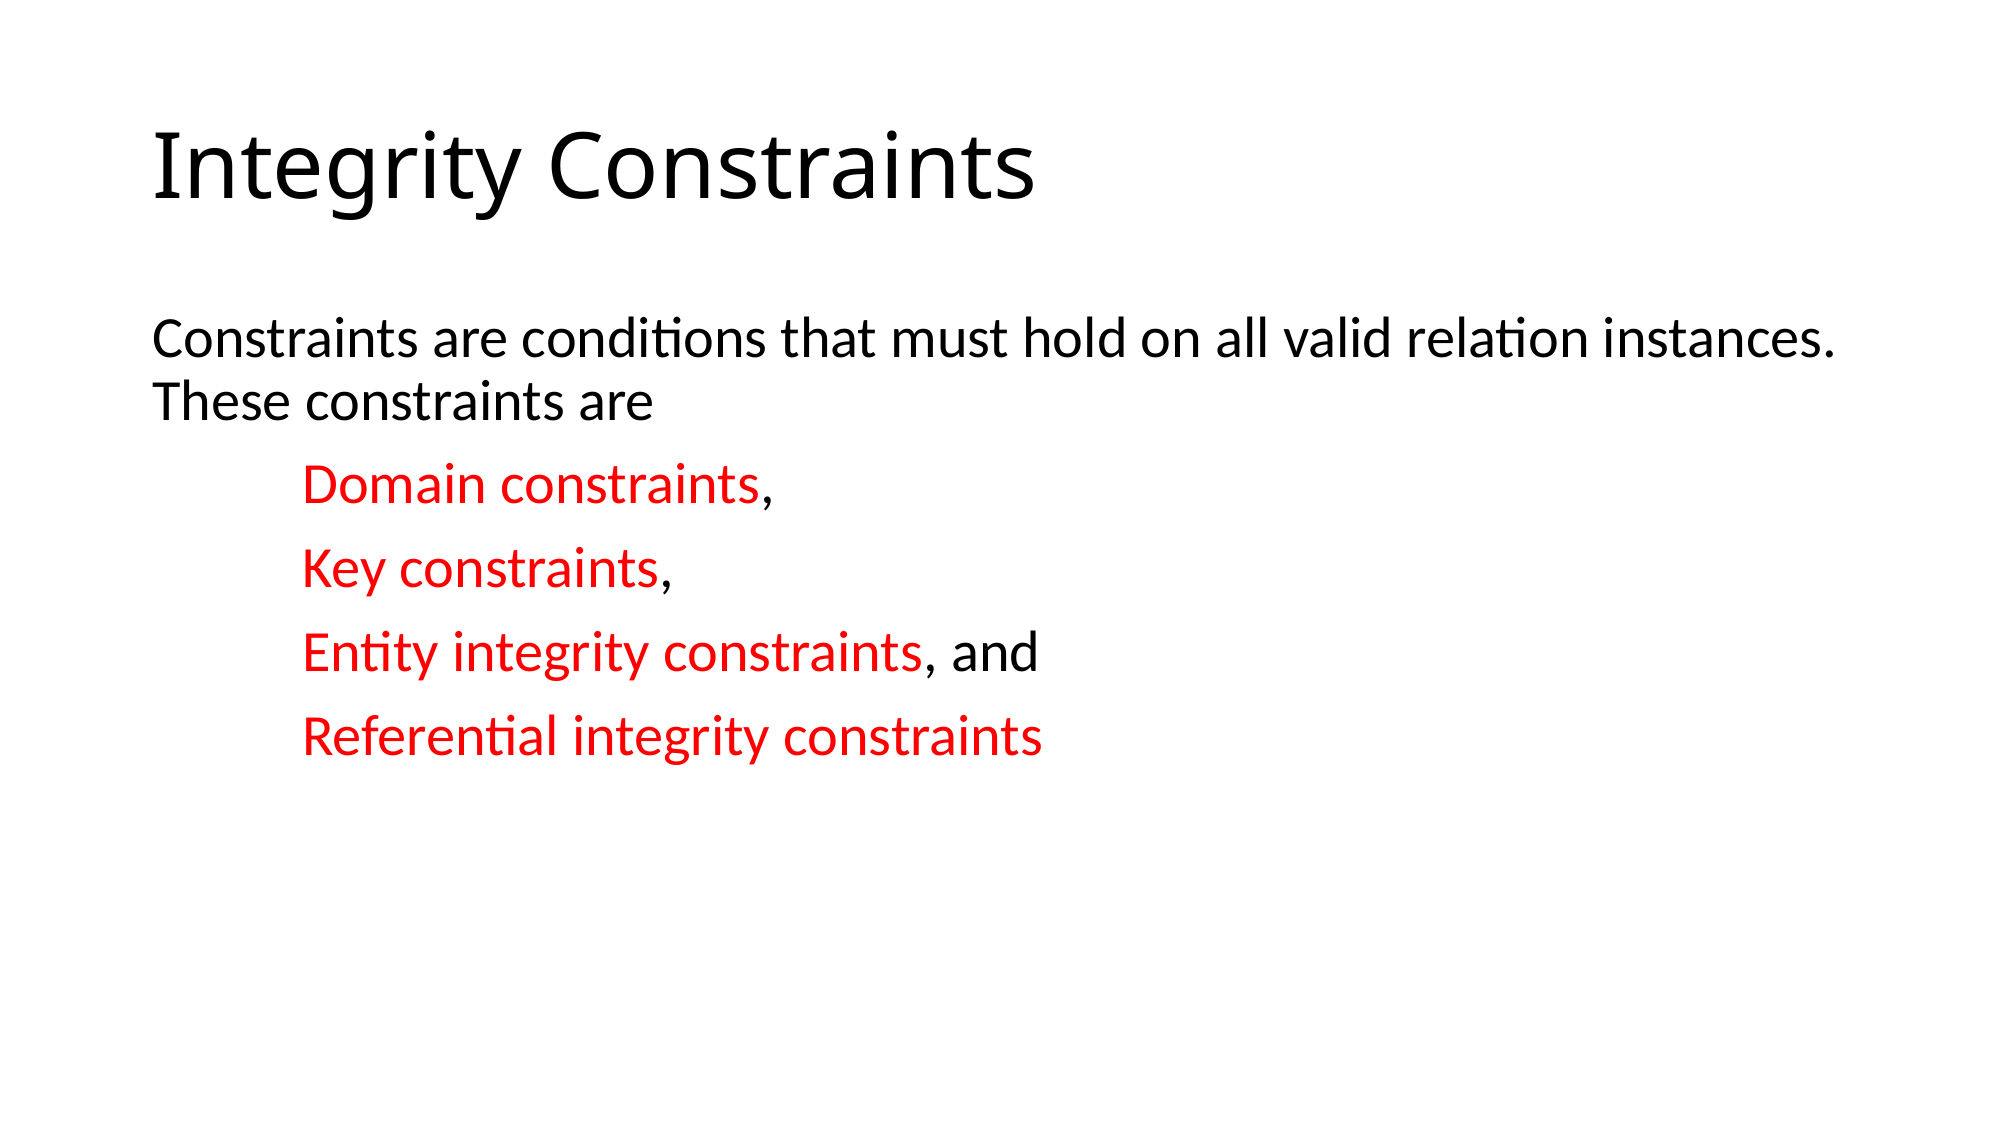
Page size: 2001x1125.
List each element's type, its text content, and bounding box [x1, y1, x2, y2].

list Constraints are conditions that must hold on all valid relation instances. These constraints are Domain constraints, Key constraints, Entity integrity constraints, and Referential integrity constraints [137, 299, 1863, 1014]
title Integrity Constraints [137, 59, 1863, 278]
